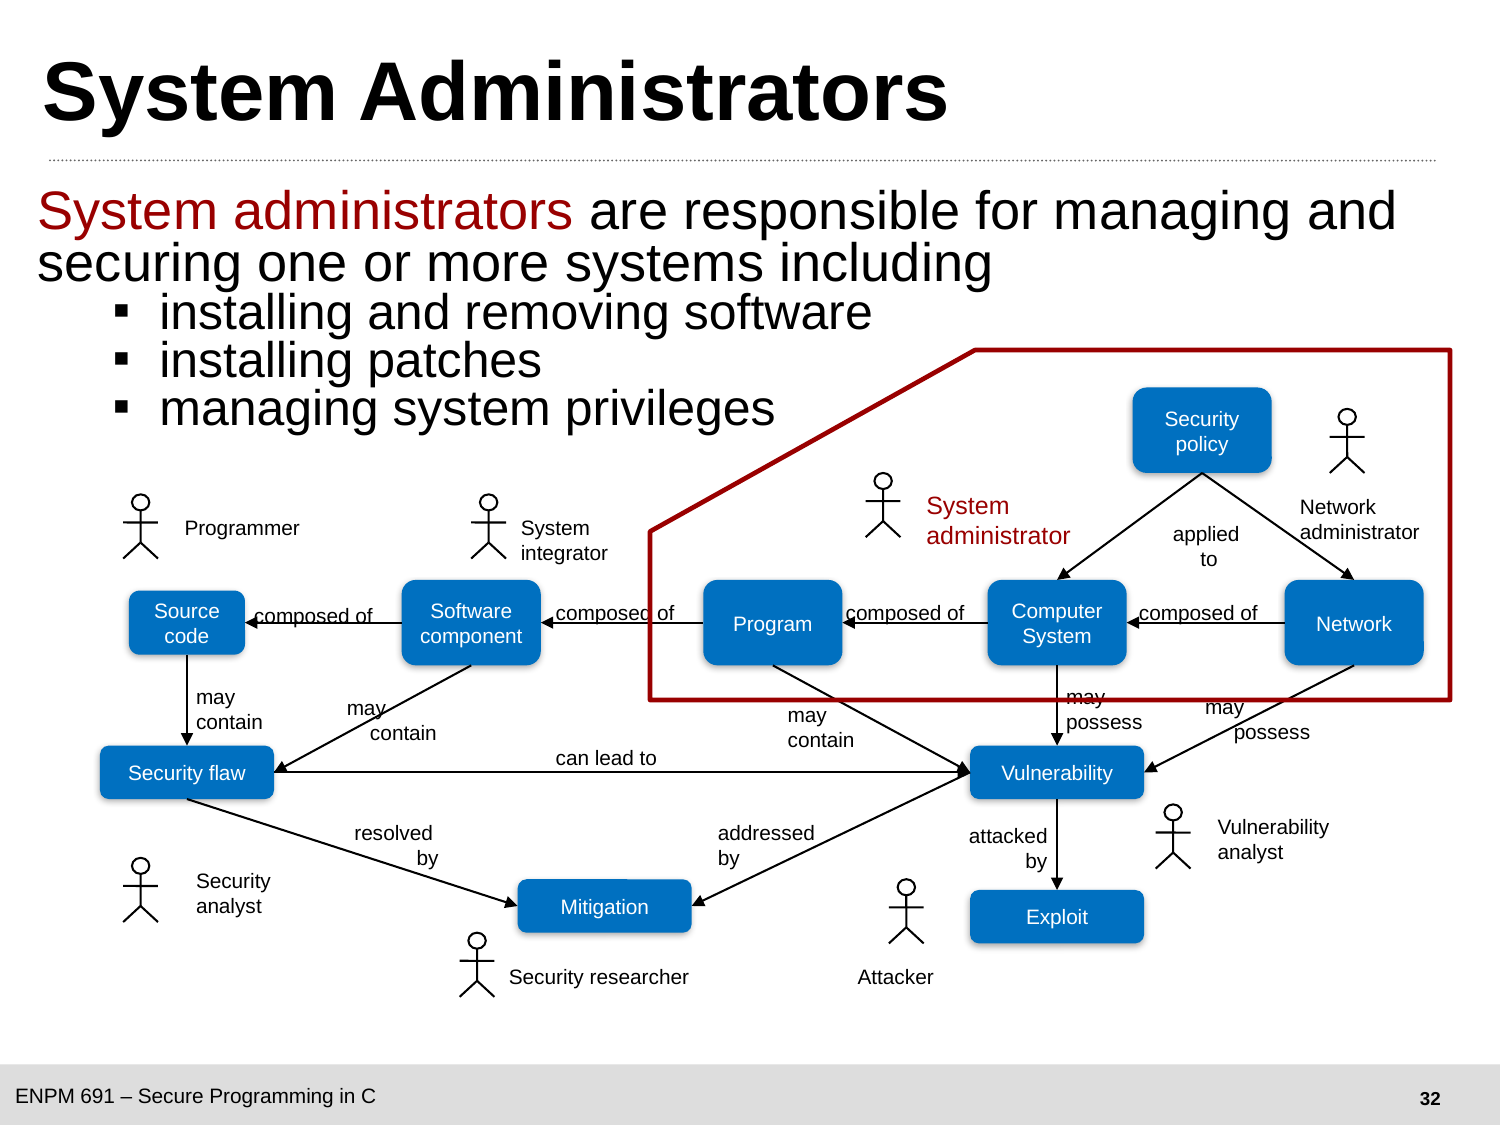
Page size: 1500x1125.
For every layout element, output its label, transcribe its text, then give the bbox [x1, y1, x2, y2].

title System Administrators [42, 37, 1434, 155]
text_box [912, 350, 1451, 701]
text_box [99, 387, 1436, 998]
list System administrators are responsible for managing and securing one or more systems including installing and removing software installing patches managing system privileges [37, 187, 1426, 451]
